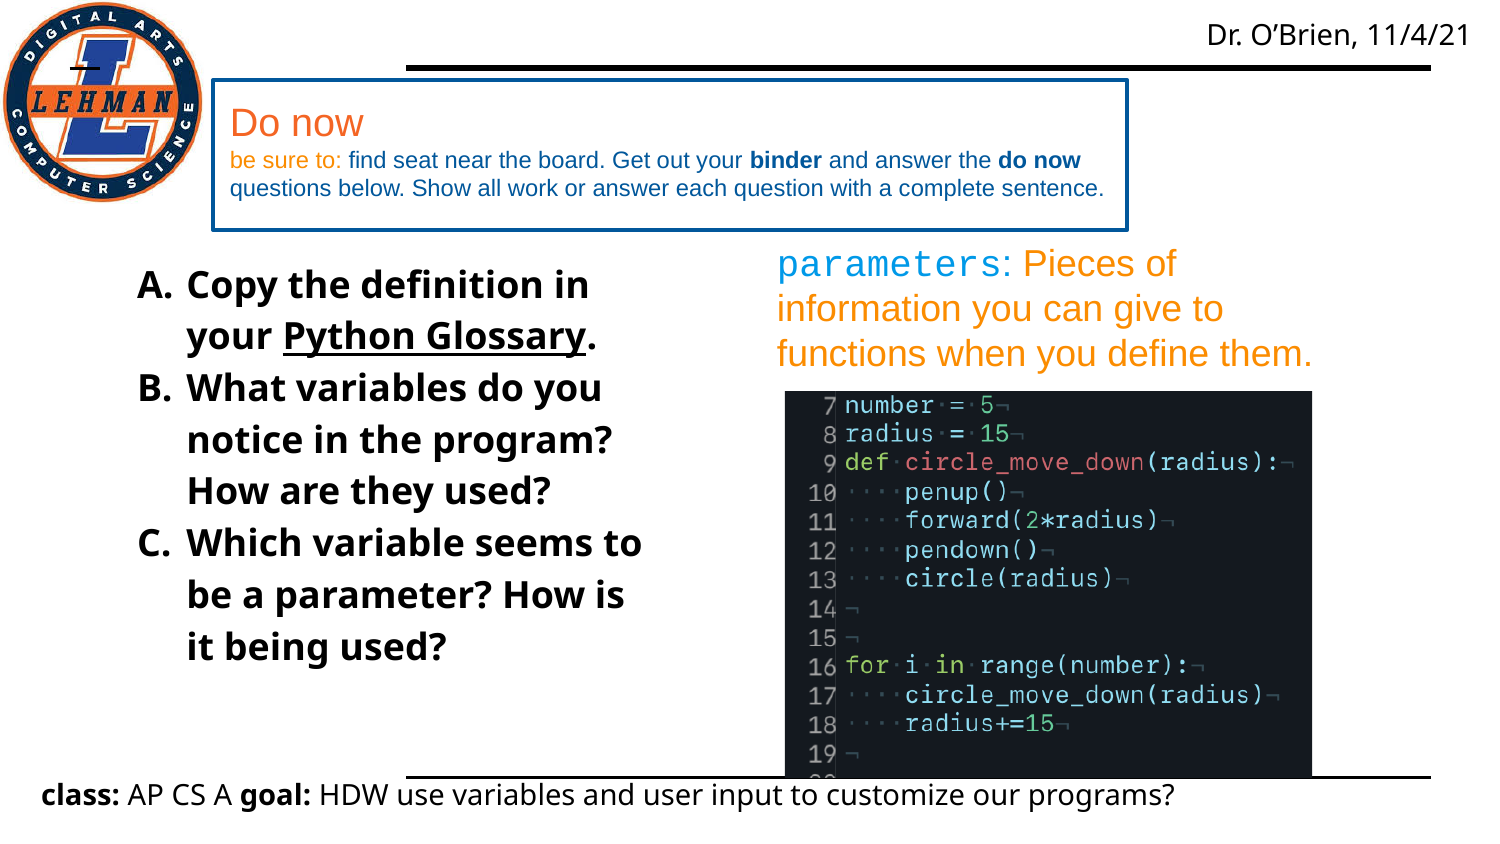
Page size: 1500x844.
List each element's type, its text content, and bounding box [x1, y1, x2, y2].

picture [784, 391, 1313, 778]
list Copy the definition in your Python Glossary. What variables do you notice in the program? How are they used? Which variable seems to be a parameter? How is it being used? [121, 238, 669, 743]
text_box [212, 79, 1128, 231]
text_box parameters: Pieces of information you can give to functions when you define them. [776, 238, 1363, 374]
picture [0, 0, 204, 204]
